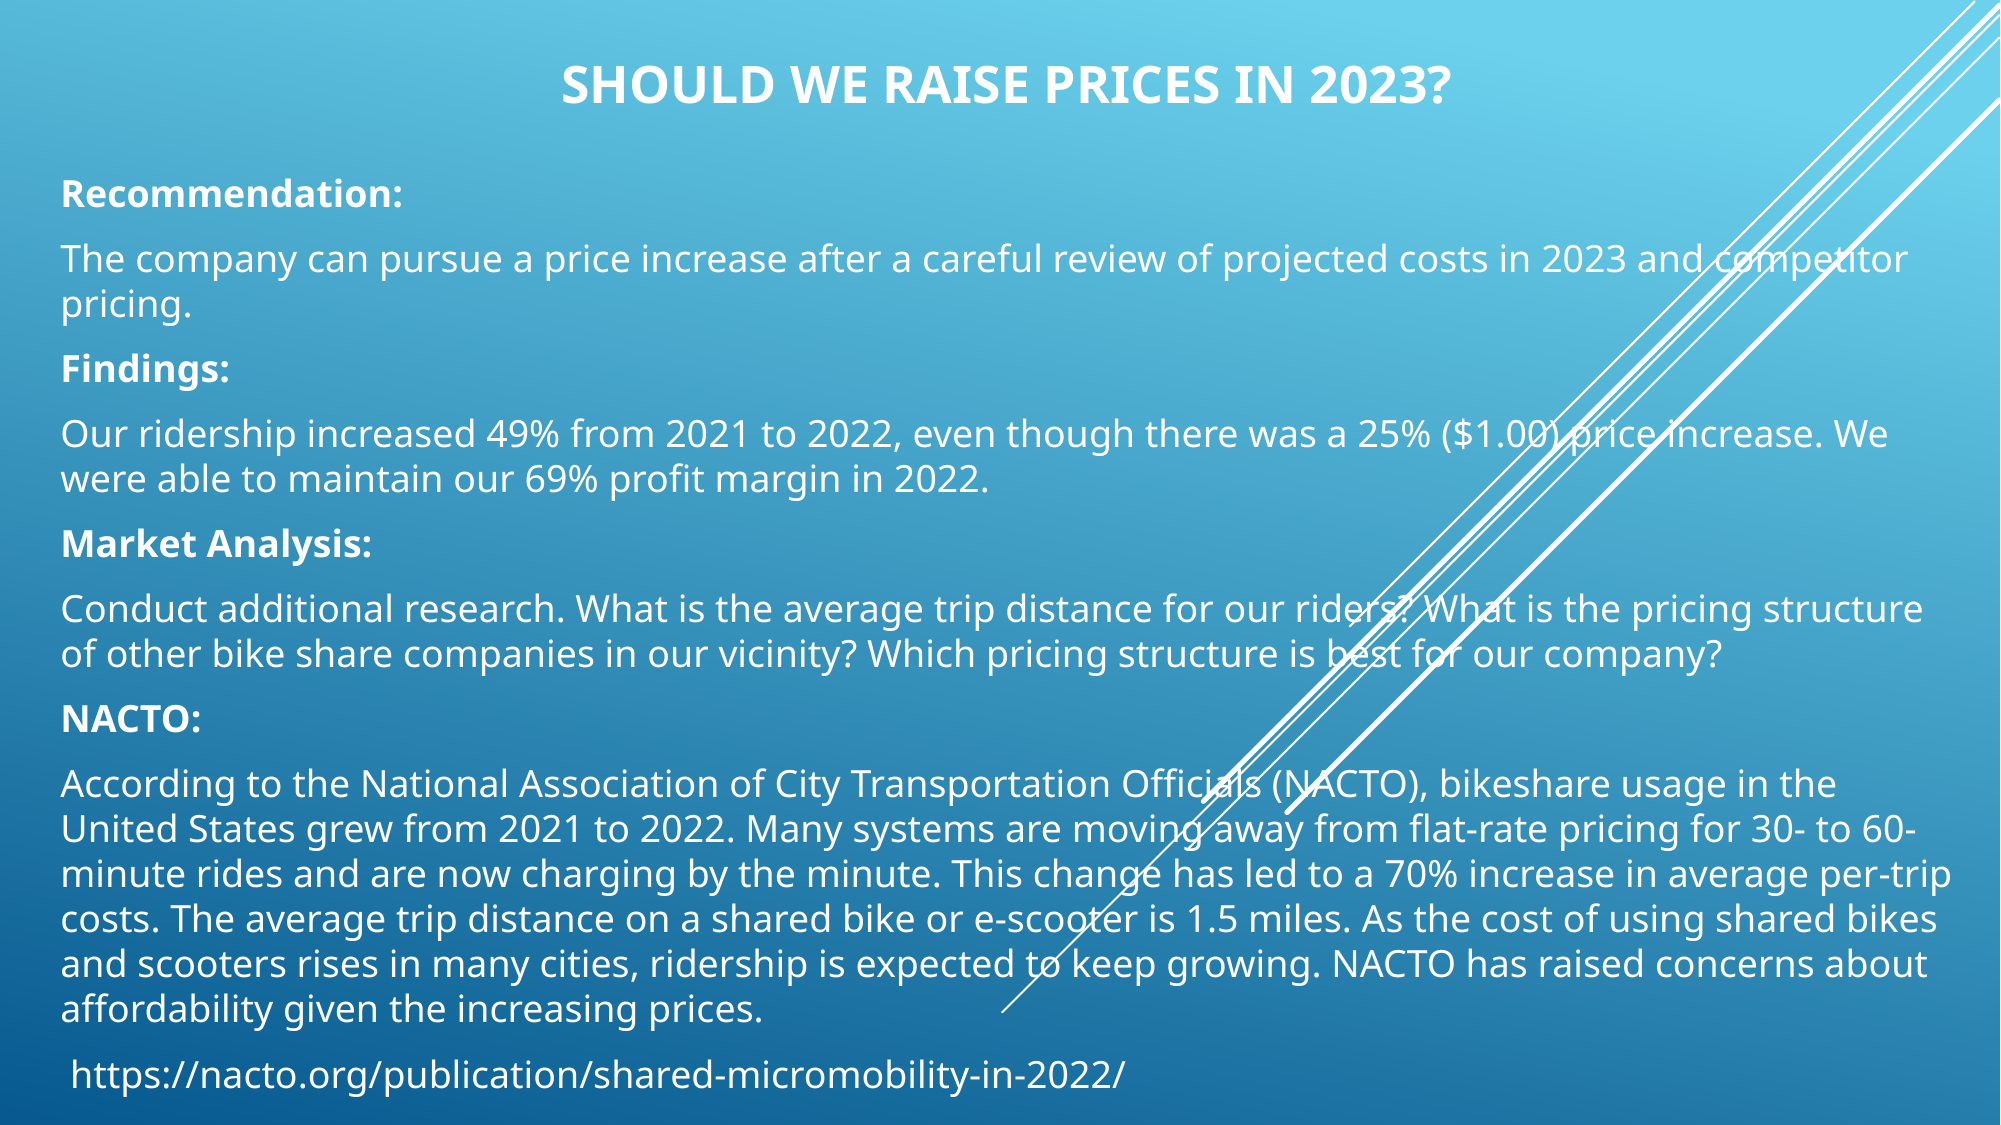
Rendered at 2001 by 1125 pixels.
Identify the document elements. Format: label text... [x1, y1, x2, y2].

title Should WE raise Prices in 2023? [112, 43, 1903, 122]
subtitle Recommendation: The company can pursue a price increase after a careful review of projected costs in 2023 and competitor pricing. Findings: Our ridership increased 49% from 2021 to 2022, even though there was a 25% ($1.00) price increase. We were able to maintain our 69% profit margin in 2022. Market Analysis: Conduct additional research. What is the average trip distance for our riders? What is the pricing structure of other bike share companies in our vicinity? Which pricing structure is best for our company? NACTO: According to the National Association of City Transportation Officials (NACTO), bikeshare usage in the United States grew from 2021 to 2022. Many systems are moving away from flat-rate pricing for 30- to 60-minute rides and are now charging by the minute. This change has led to a 70% increase in average per-trip costs. The average trip distance on a shared bike or e-scooter is 1.5 miles. As the cost of using shared bikes and scooters rises in many cities, ridership is expected to keep growing. NACTO has raised concerns about affordability given the increasing prices. https://nacto.org/publication/shared-micromobility-in-2022/ [45, 162, 1975, 1103]
